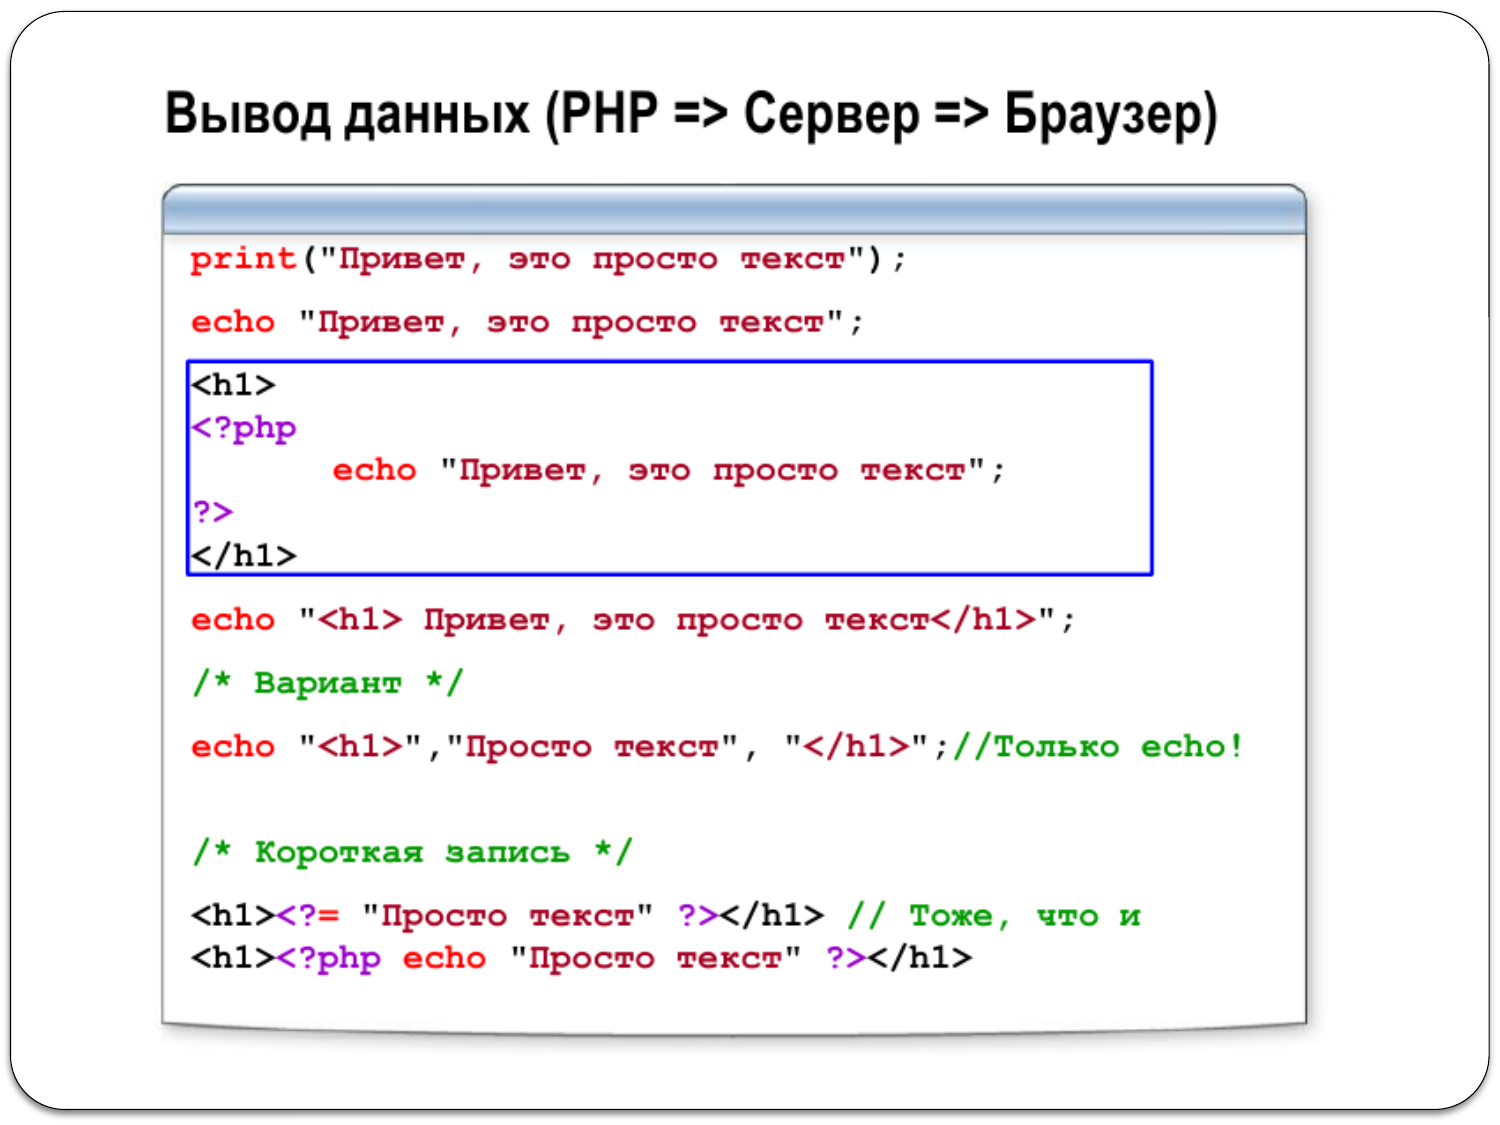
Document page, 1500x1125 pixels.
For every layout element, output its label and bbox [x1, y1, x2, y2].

picture [135, 66, 1341, 1059]
